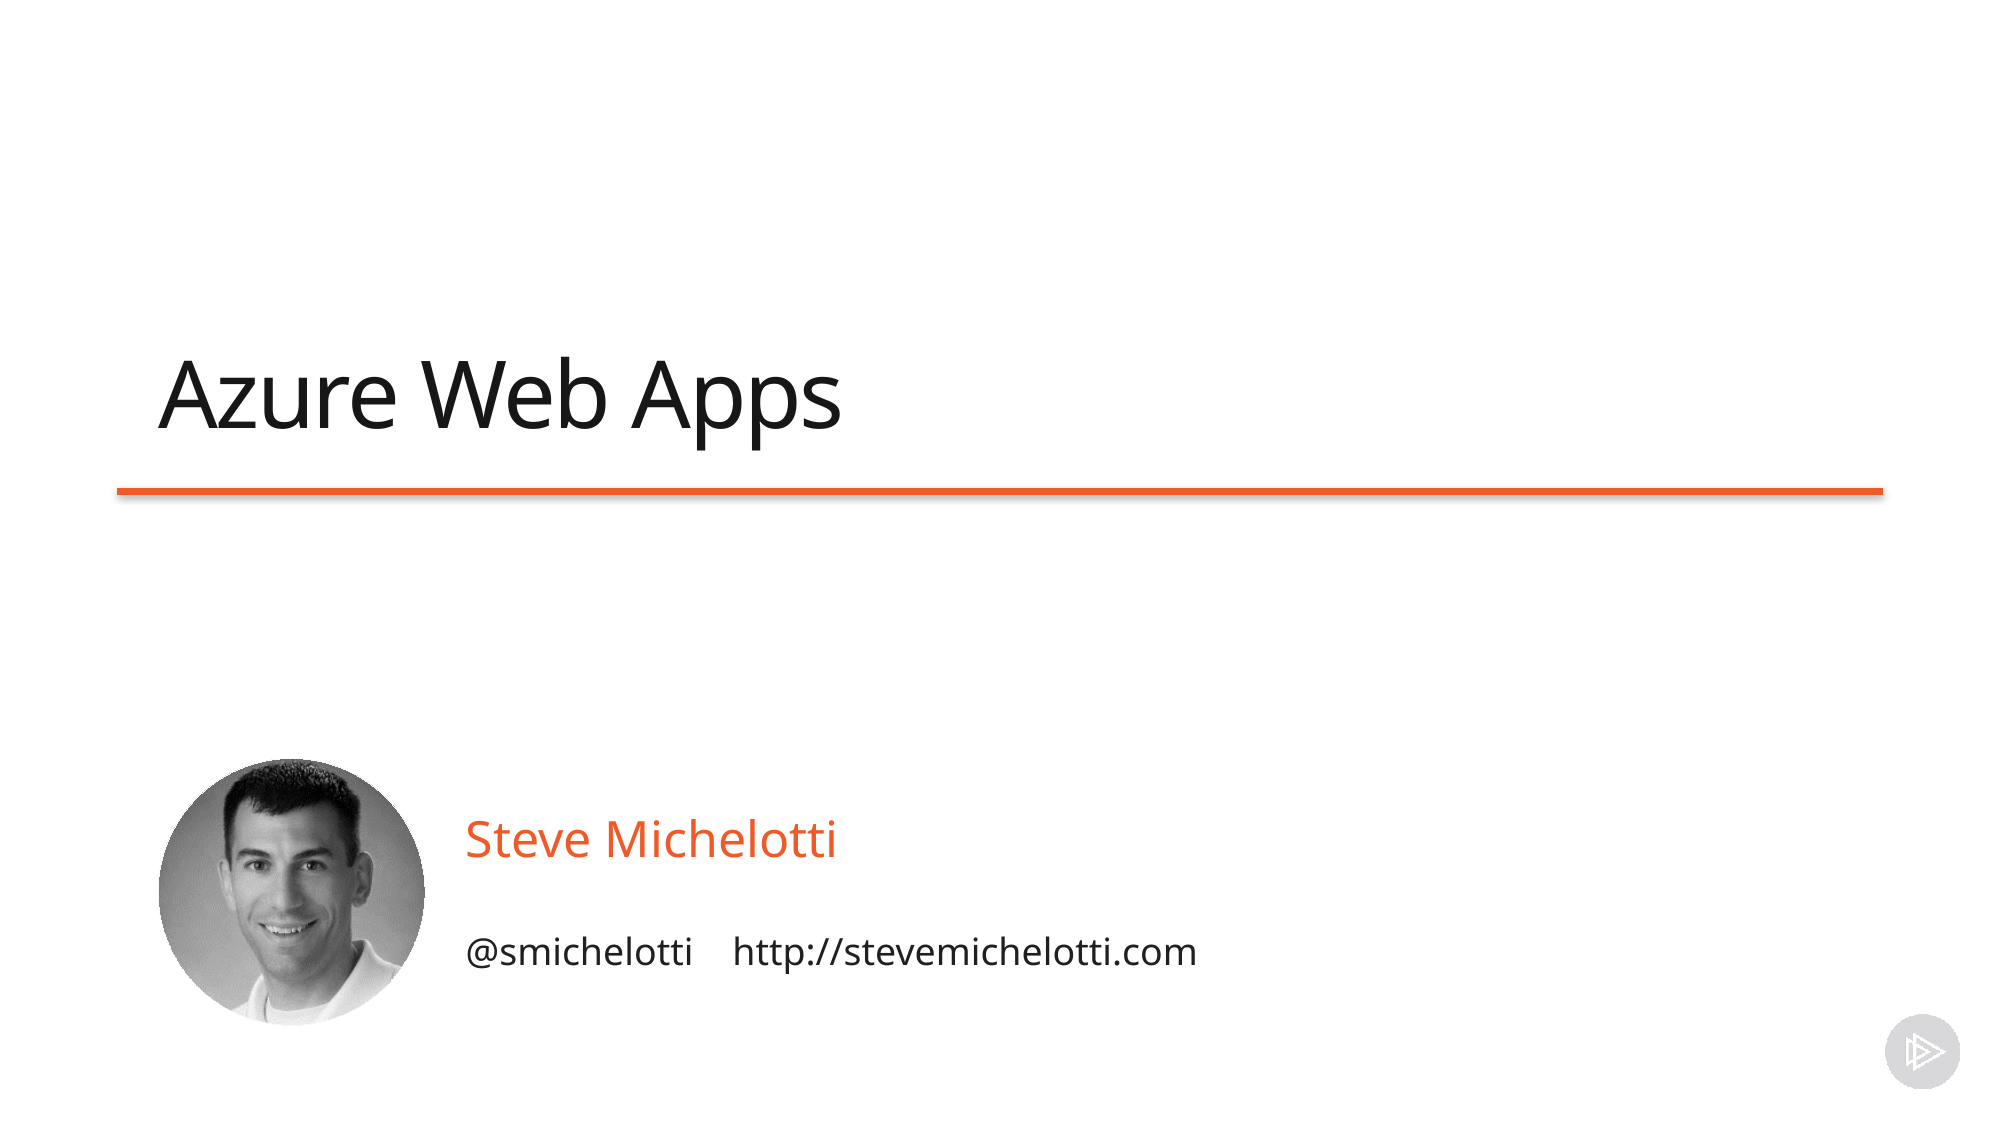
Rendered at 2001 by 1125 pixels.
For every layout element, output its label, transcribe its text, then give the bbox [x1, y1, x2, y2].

picture [157, 758, 426, 1026]
title Azure Web Apps [158, 64, 1884, 456]
list Steve Michelotti [465, 813, 1047, 862]
list @smichelotti http://stevemichelotti.com [465, 926, 1457, 975]
